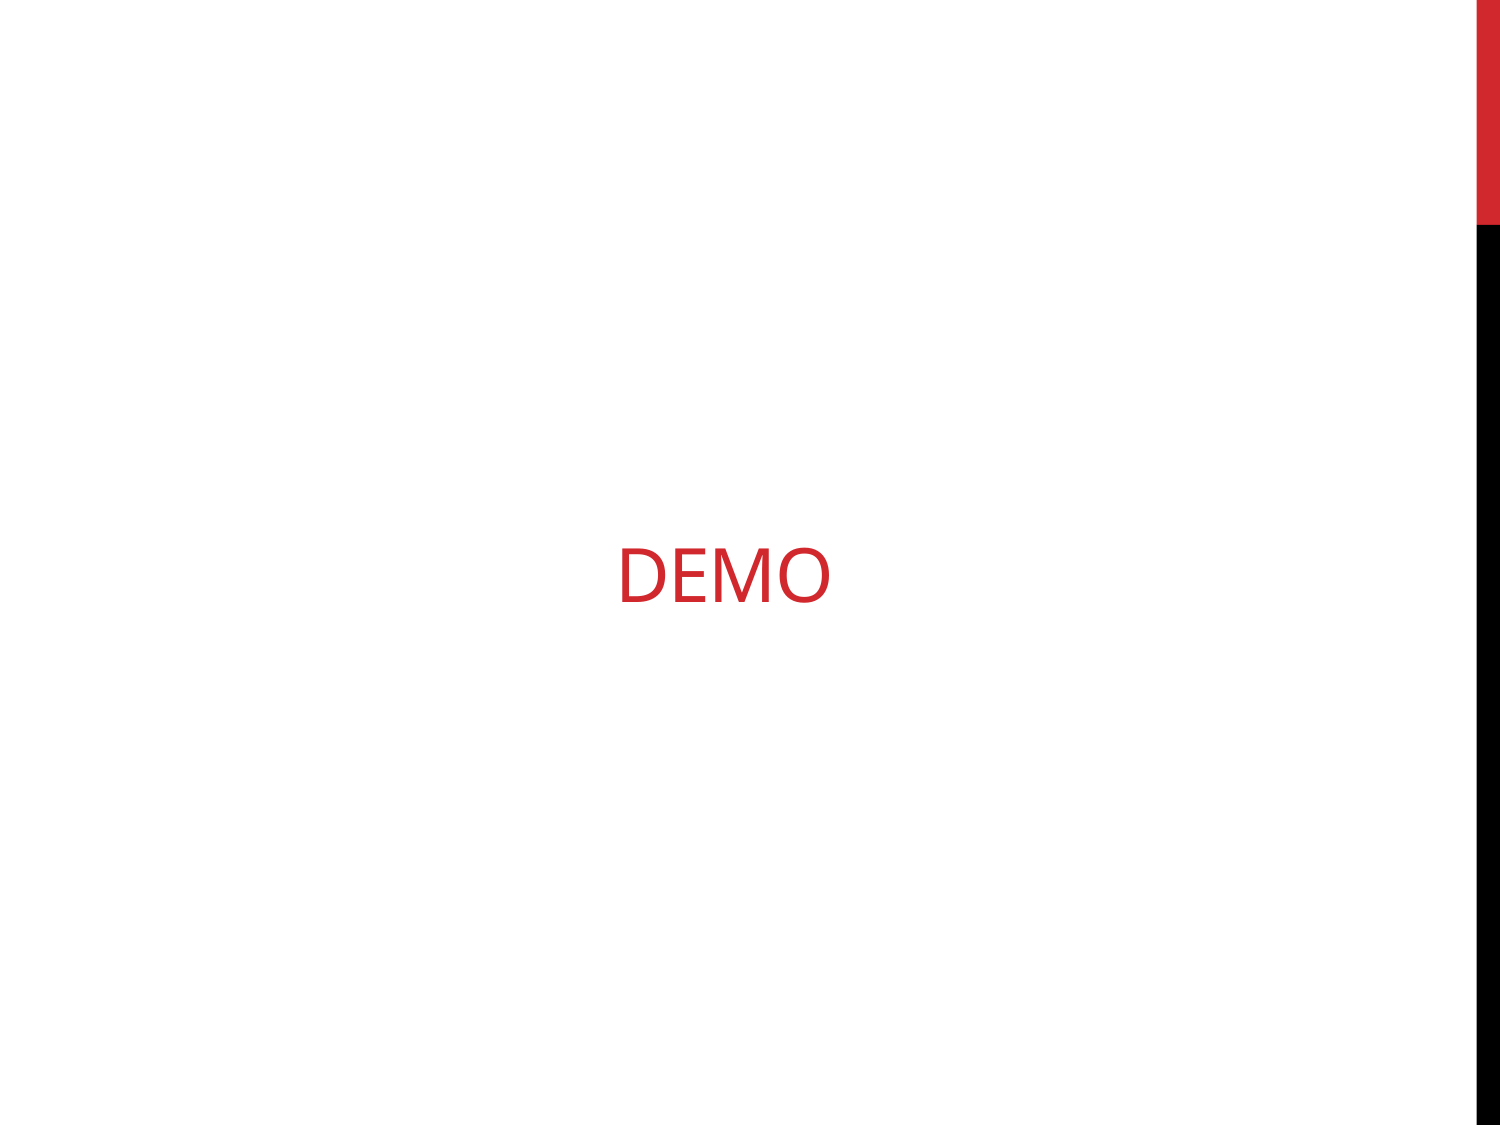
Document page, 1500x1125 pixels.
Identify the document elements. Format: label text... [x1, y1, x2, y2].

title DEMO [600, 399, 1500, 625]
